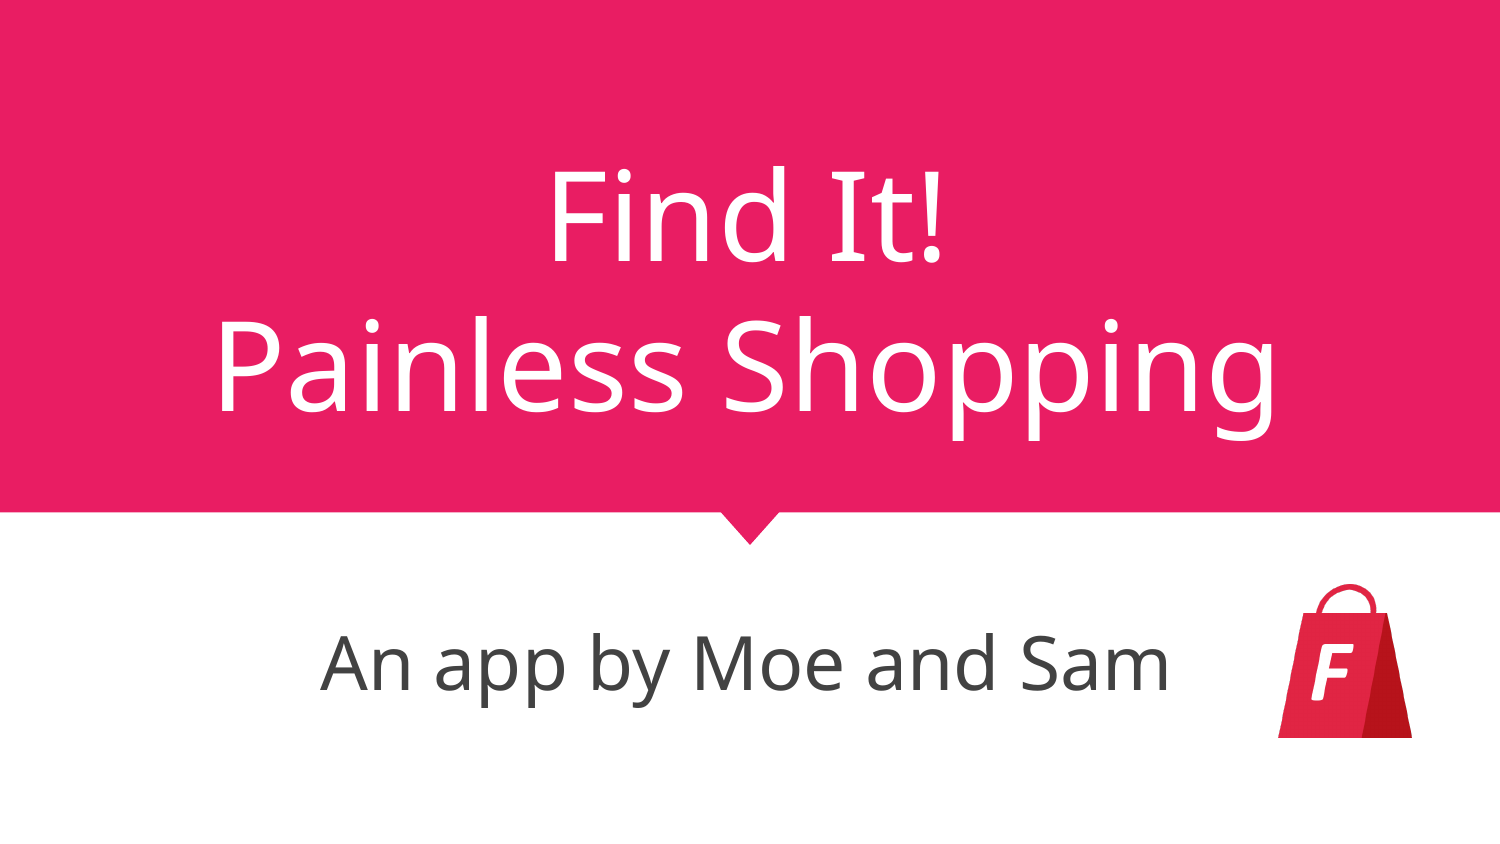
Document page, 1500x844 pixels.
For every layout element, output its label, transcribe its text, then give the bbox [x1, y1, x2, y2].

picture [1278, 584, 1412, 738]
subtitle An app by Moe and Sam [67, 557, 1427, 765]
title Find It! Painless Shopping [67, 105, 1427, 452]
